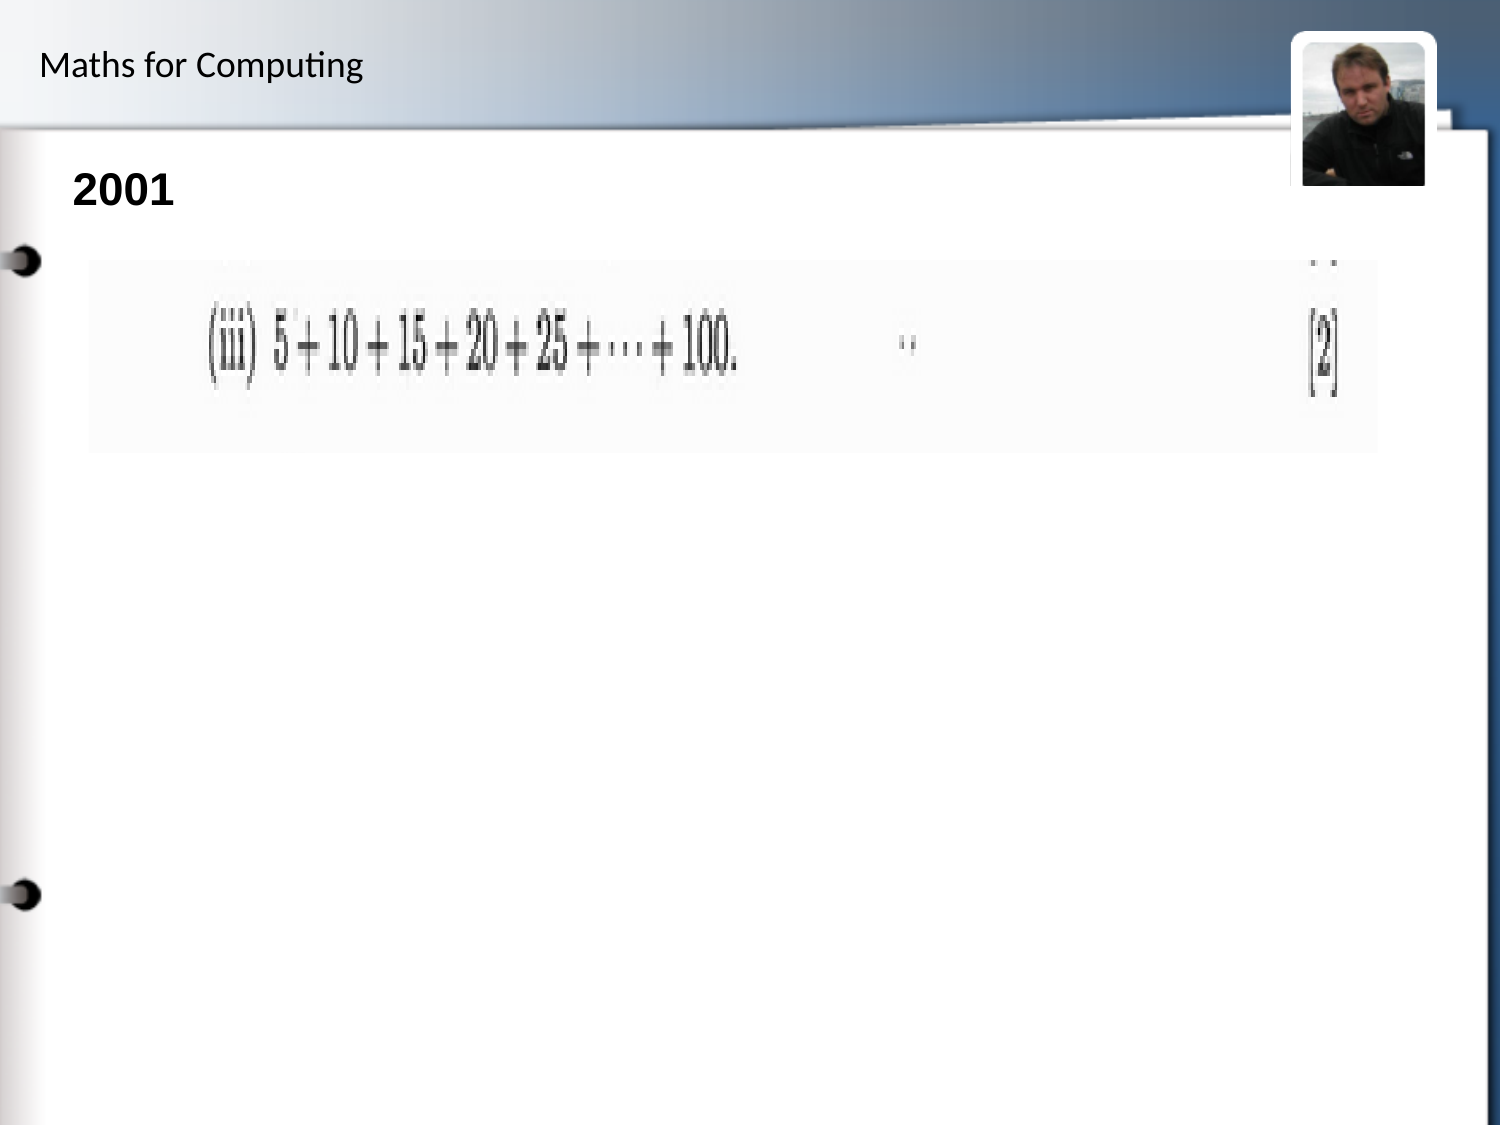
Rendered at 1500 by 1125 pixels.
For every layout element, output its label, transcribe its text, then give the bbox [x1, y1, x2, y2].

picture [0, 0, 1500, 1125]
title 2001 [57, 152, 1276, 217]
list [88, 260, 1378, 453]
